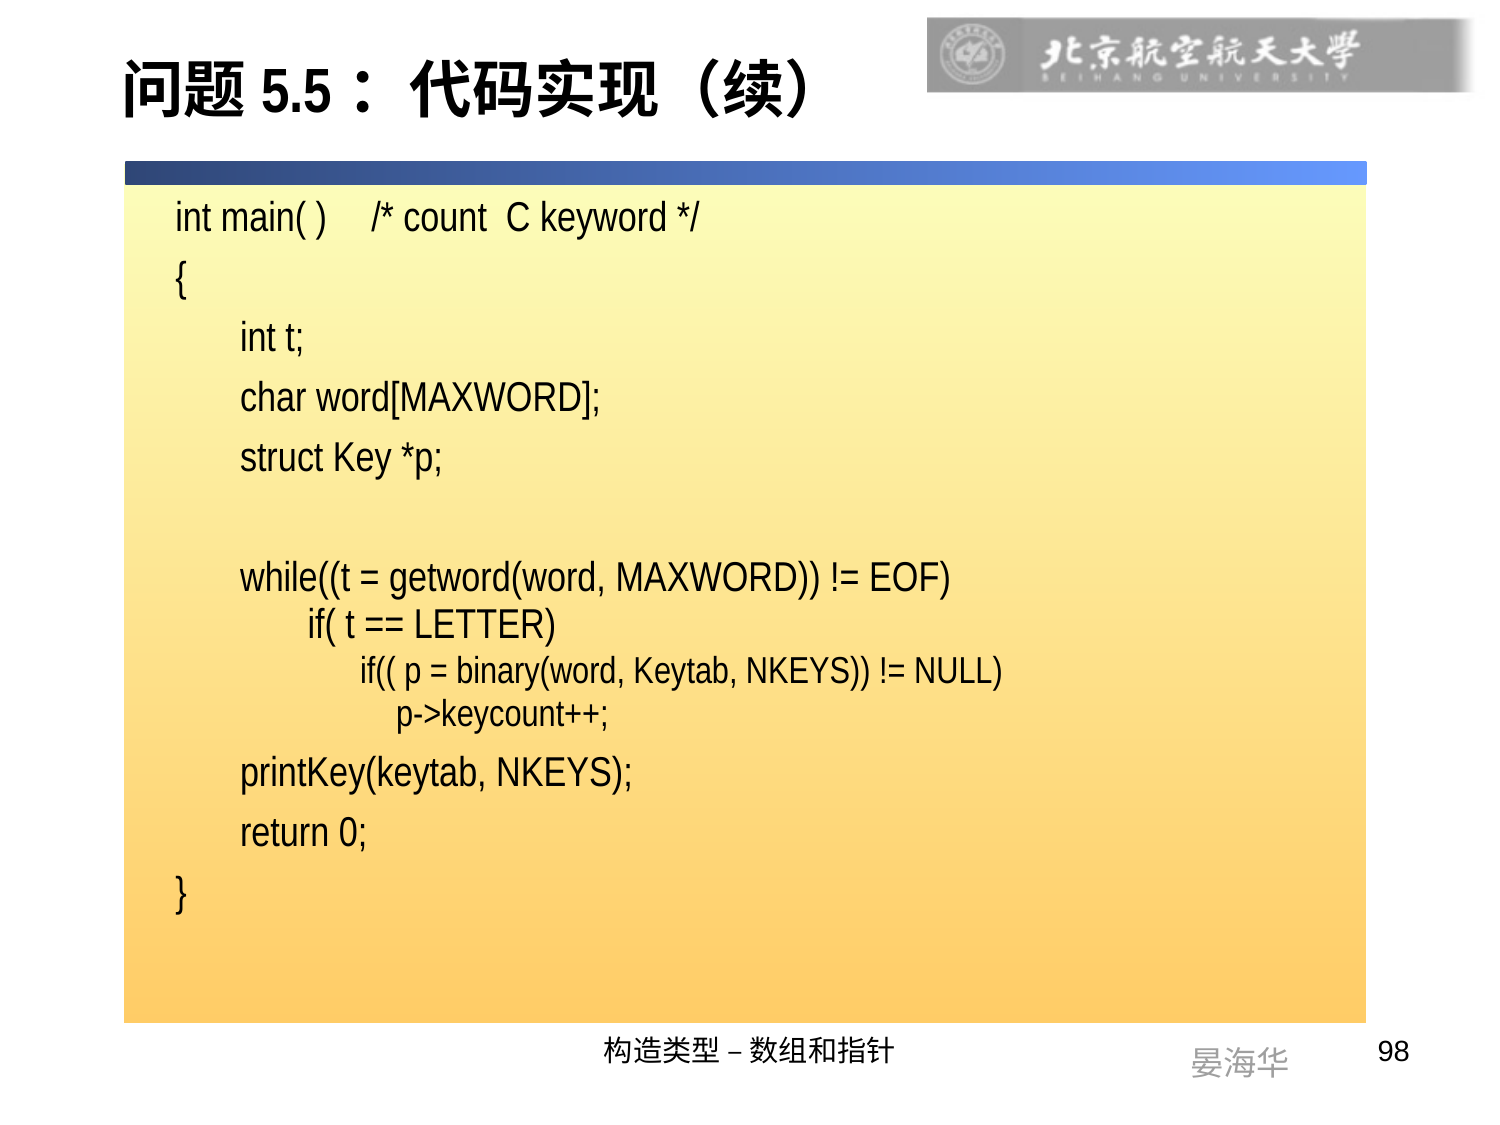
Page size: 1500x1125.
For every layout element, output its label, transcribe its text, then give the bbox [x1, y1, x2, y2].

title 问题5.5：代码实现（续） [105, 25, 1450, 164]
list int main( ) /* count C keyword */ { int t; char word[MAXWORD]; struct Key *p; while((t = getword(word, MAXWORD)) != EOF) if( t == LETTER) if(( p = binary(word, Keytab, NKEYS)) != NULL) p->keycount++; printKey(keytab, NKEYS); return 0; } [160, 196, 1327, 986]
slide_number 98 [1074, 1024, 1426, 1103]
footer 构造类型 – 数组和指针 [512, 1024, 988, 1103]
picture [927, 0, 1500, 102]
